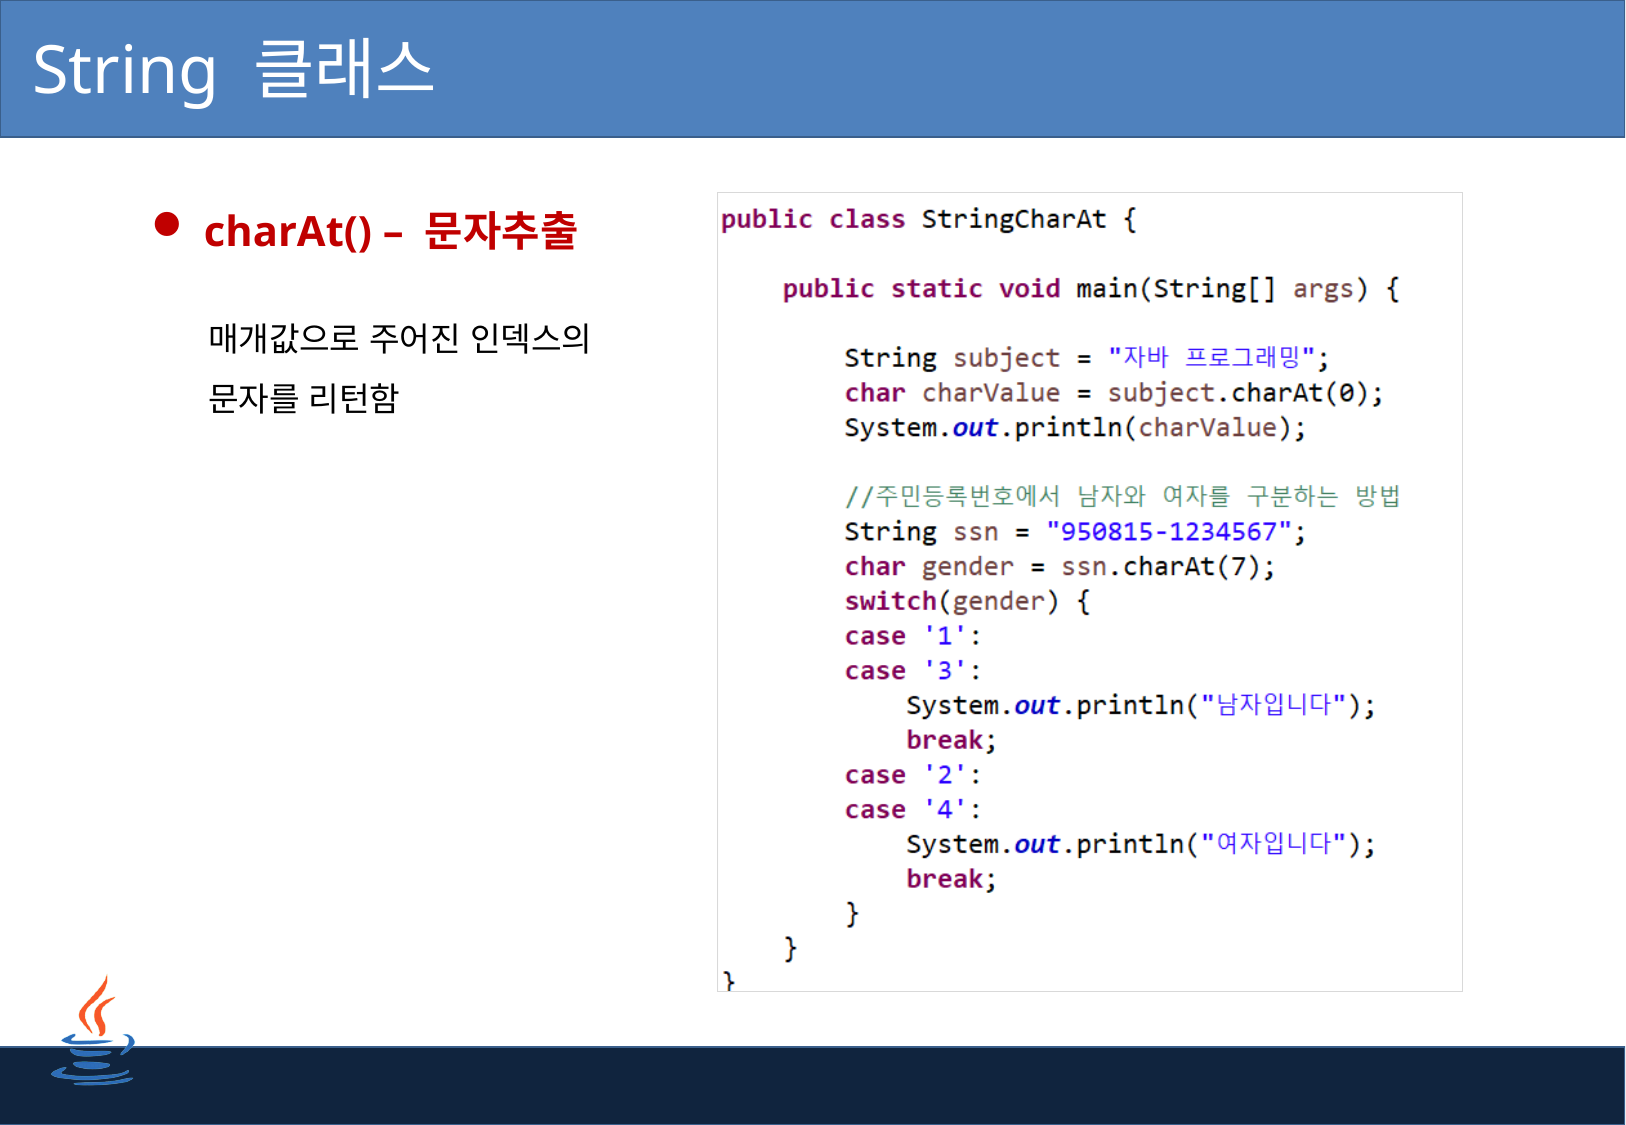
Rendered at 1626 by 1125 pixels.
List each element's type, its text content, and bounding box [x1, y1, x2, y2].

text_box 매개값으로 주어진 인덱스의 문자를 리턴함 [193, 290, 617, 426]
picture [717, 191, 1463, 992]
picture [38, 973, 151, 1086]
text_box charAt() – 문자추출 [136, 172, 640, 268]
title String 클래스 [0, 0, 1018, 138]
